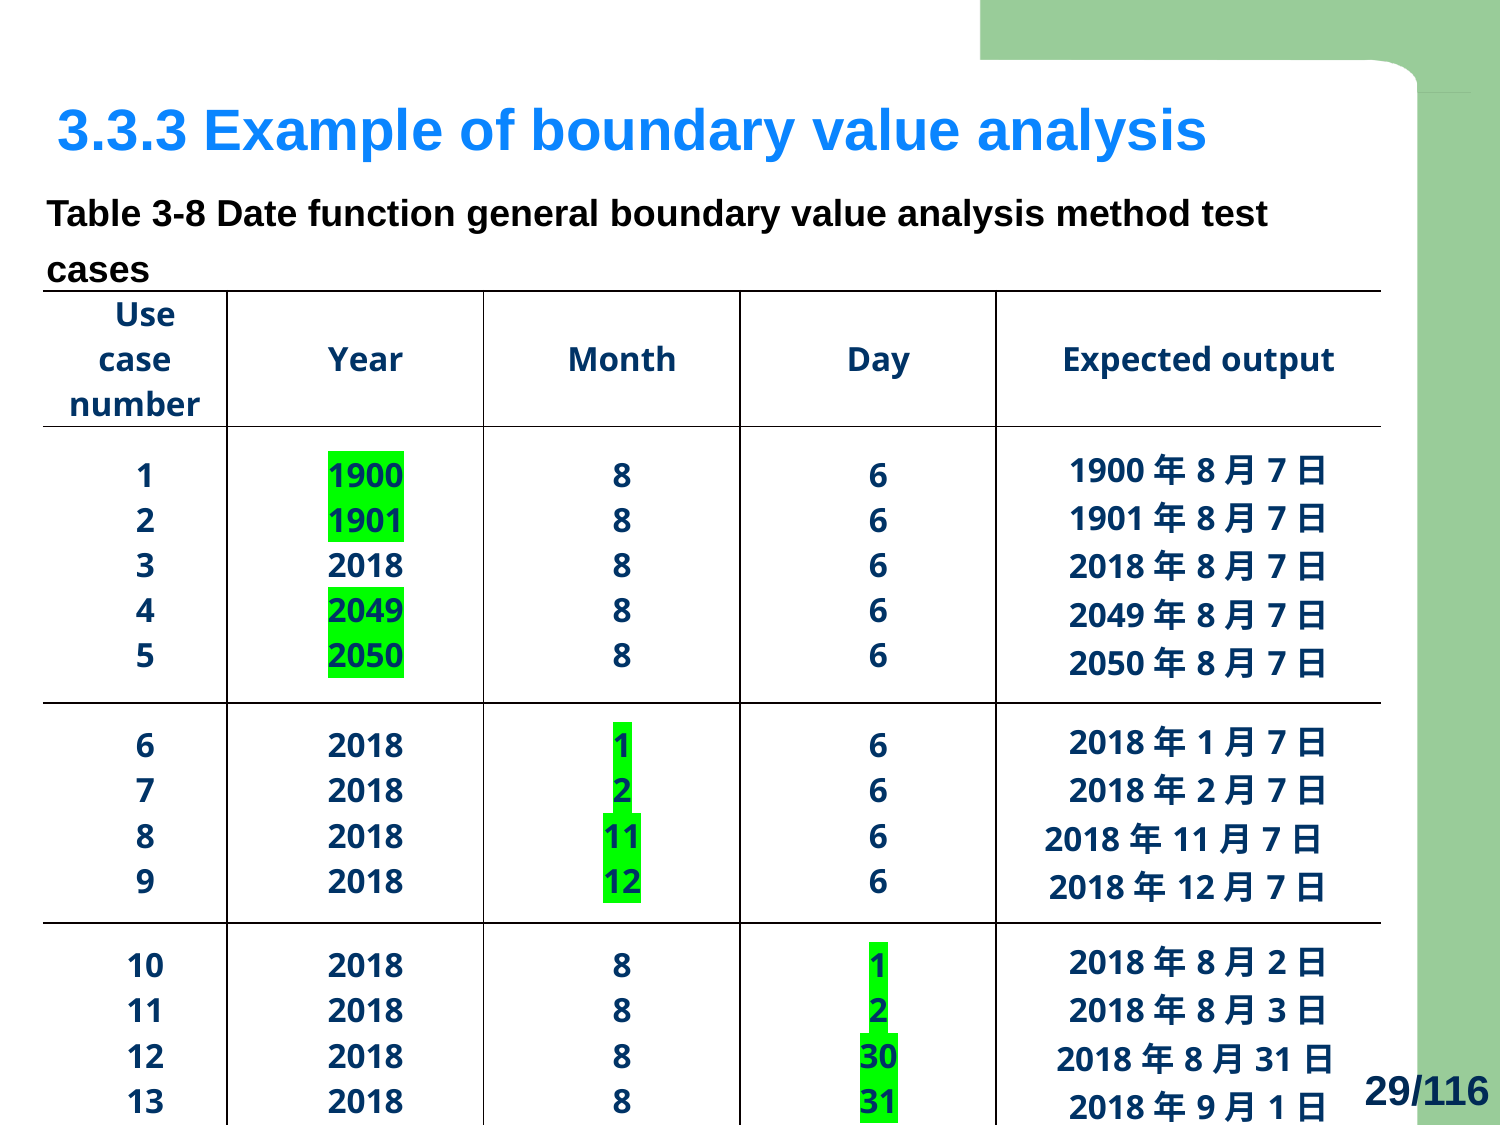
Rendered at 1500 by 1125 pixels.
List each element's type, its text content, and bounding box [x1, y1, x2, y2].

table_header Day [741, 292, 995, 426]
table_cell 1 2 30 31 [741, 924, 995, 1125]
table_cell 1900 1901 2018 2049 2050 [228, 427, 483, 702]
table_cell 2018年1月7日 2018年2月7日 2018年11月7日 2018年12月7日 [997, 704, 1381, 922]
table_cell 2018 2018 2018 2018 [228, 704, 483, 922]
list Table 3-8 Date function general boundary value analysis method test cases [31, 169, 1393, 993]
text_box 29/116 [1349, 1056, 1500, 1125]
table_header Year [228, 292, 483, 426]
table_cell 10 11 12 13 [43, 924, 226, 1125]
table_cell 8 8 8 8 [484, 924, 739, 1125]
table_cell 1 2 11 12 [484, 704, 739, 922]
table_cell 6 6 6 6 [741, 704, 995, 922]
title 3.3.3 Example of boundary value analysis [42, 35, 1404, 171]
table_cell 8 8 8 8 8 [484, 427, 739, 702]
table_header Use case number [43, 292, 226, 426]
table_cell 2018 2018 2018 2018 [228, 924, 483, 1125]
table_header Month [484, 292, 739, 426]
table_cell 2018年8月2日 2018年8月3日 2018年8月31日 2018年9月1日 [997, 924, 1381, 1125]
table_header Expected output [997, 292, 1381, 426]
table_cell 1 2 3 4 5 [43, 427, 226, 702]
table_cell 6 6 6 6 6 [741, 427, 995, 702]
table_cell 1900年8月7日 1901年8月7日 2018年8月7日 2049年8月7日 2050年8月7日 [997, 427, 1381, 702]
picture [977, 0, 1471, 93]
table_cell 6 7 8 9 [43, 704, 226, 922]
